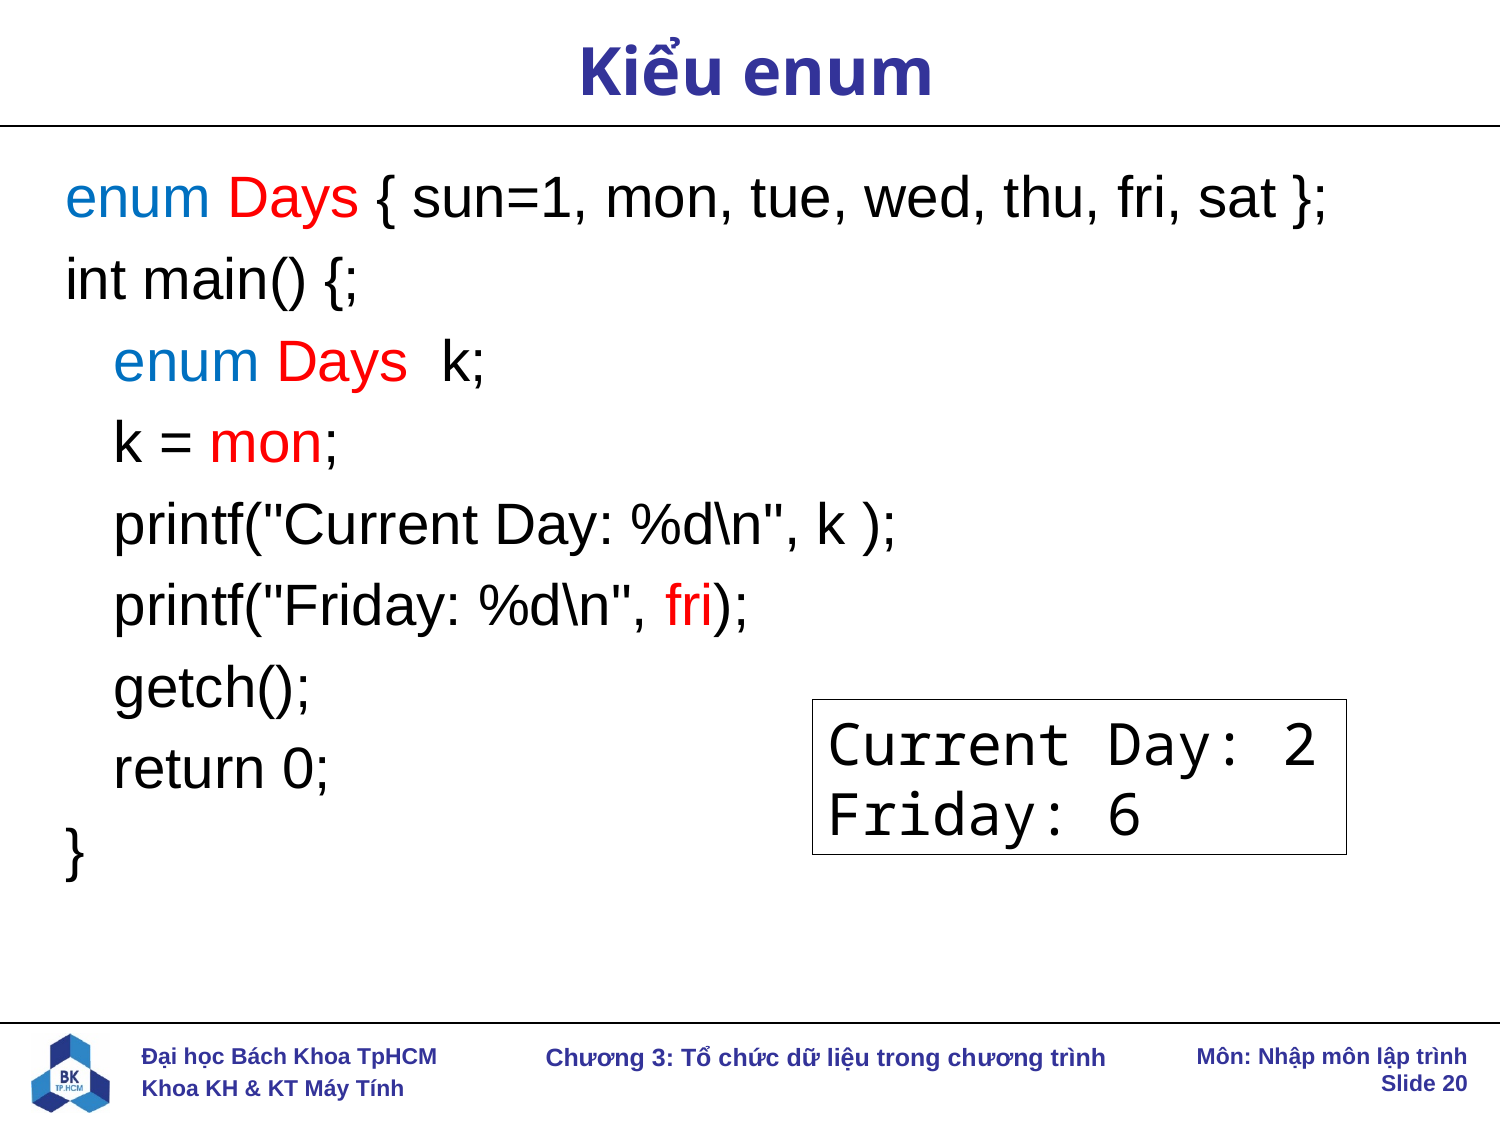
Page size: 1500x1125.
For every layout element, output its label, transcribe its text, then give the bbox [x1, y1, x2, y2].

text_box Current Day: 2 Friday: 6 [812, 699, 1347, 855]
picture [31, 1033, 110, 1113]
title Kiểu enum [50, 12, 1463, 125]
list enum Days { sun=1, mon, tue, wed, thu, fri, sat }; int main() {; enum Days k; k = mon; printf("Current Day: %d\n", k ); printf("Friday: %d\n", fri); getch(); return 0; } [50, 152, 1463, 1000]
